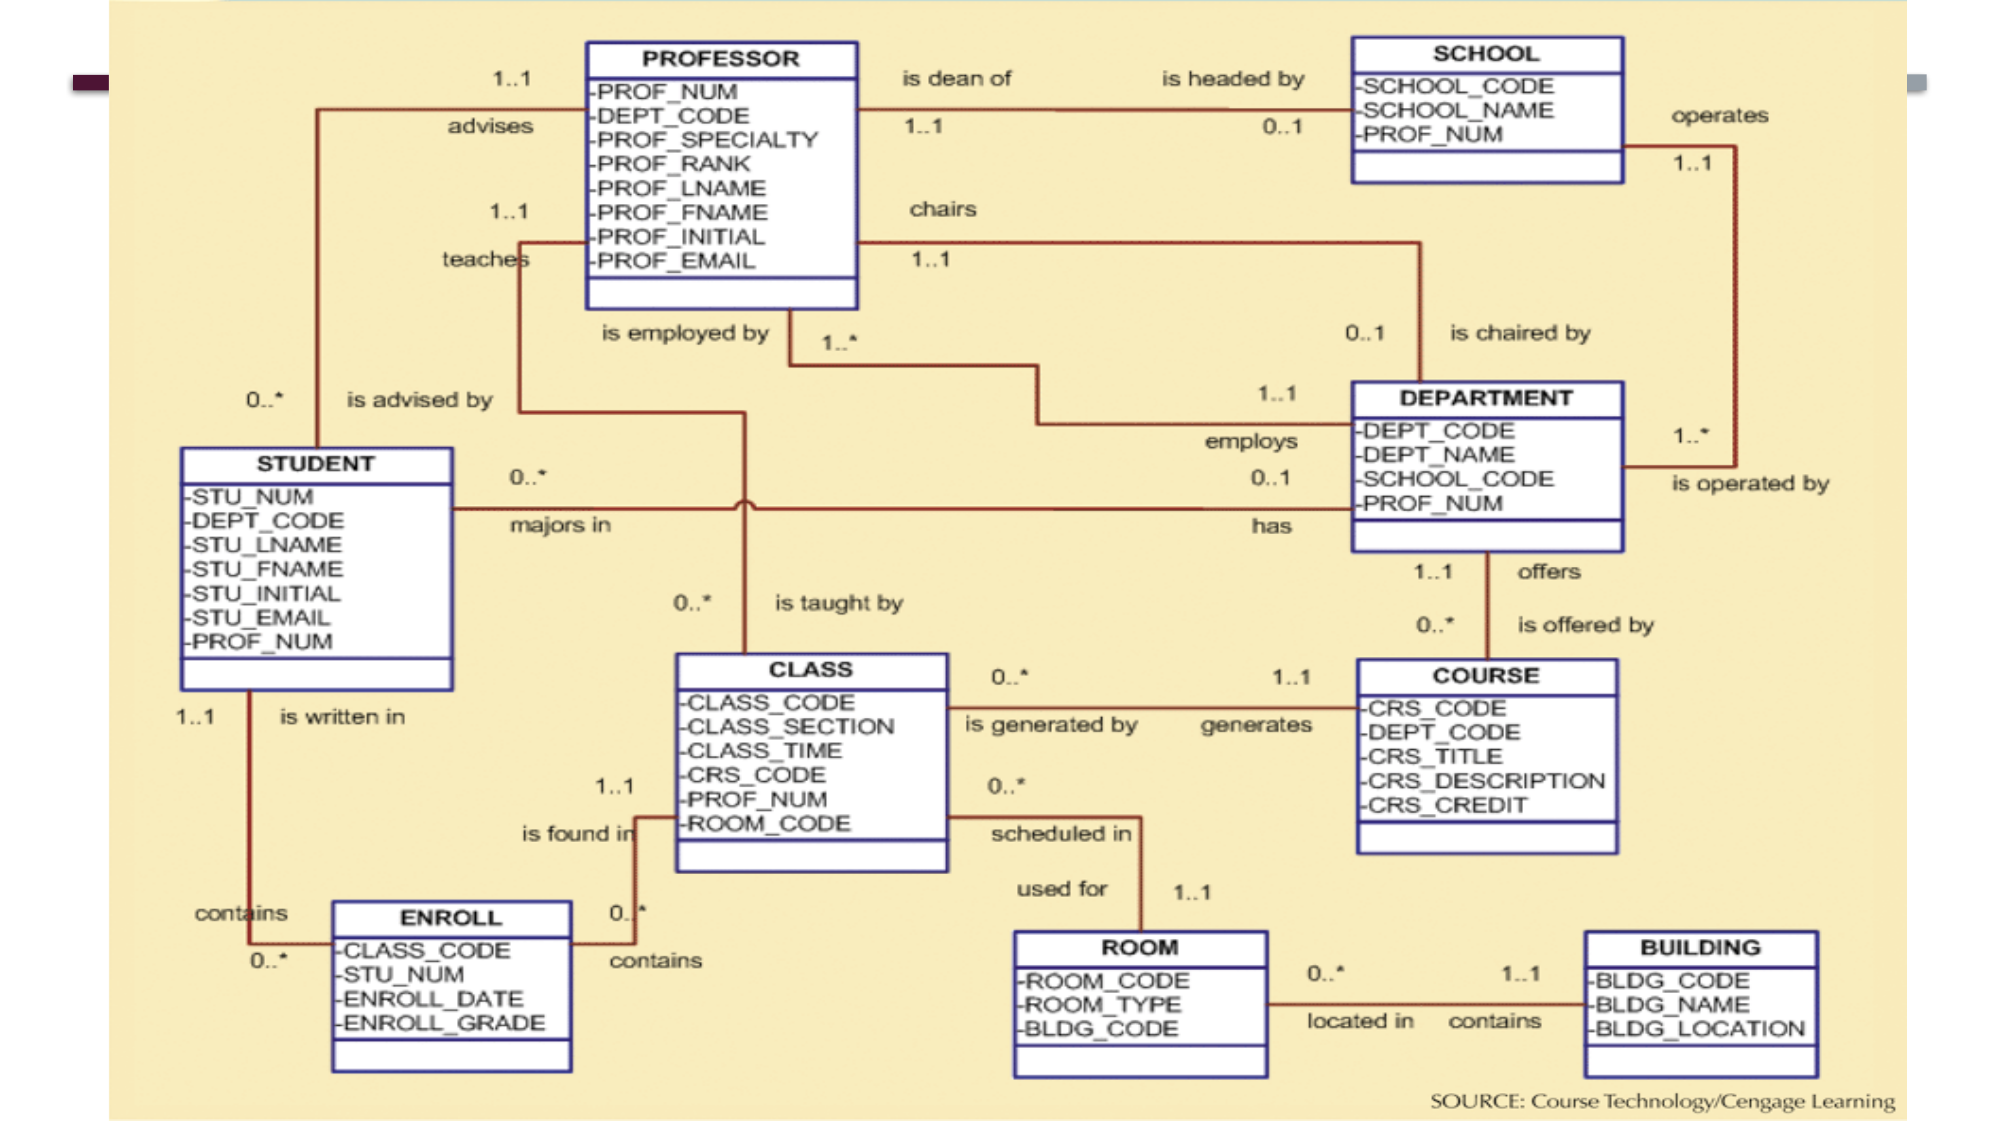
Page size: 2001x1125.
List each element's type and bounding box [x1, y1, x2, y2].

picture [108, 0, 1908, 1122]
